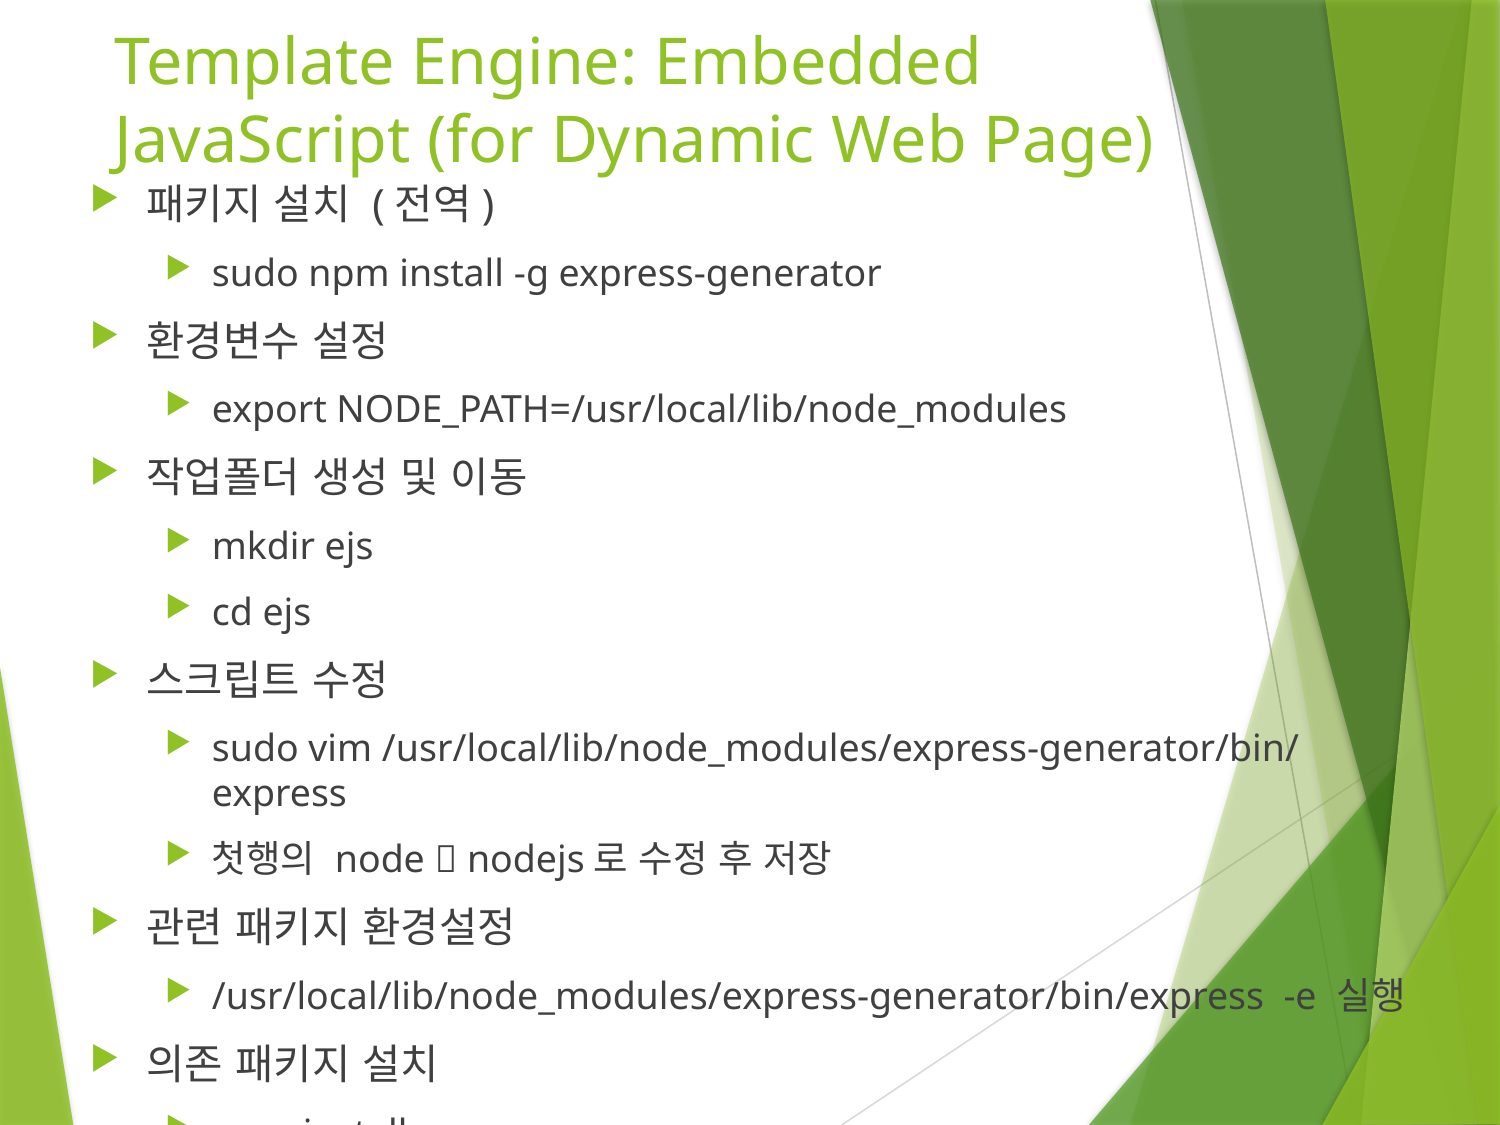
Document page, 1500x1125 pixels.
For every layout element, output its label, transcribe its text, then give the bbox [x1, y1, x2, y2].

title Template Engine: Embedded JavaScript (for Dynamic Web Page) [99, 12, 1263, 170]
list 패키지 설치 (전역) sudo npm install -g express-generator 환경변수 설정 export NODE_PATH=/usr/local/lib/node_modules 작업폴더 생성 및 이동 mkdir ejs cd ejs 스크립트 수정 sudo vim /usr/local/lib/node_modules/express-generator/bin/express 첫행의 node  nodejs로 수정 후 저장 관련 패키지 환경설정 /usr/local/lib/node_modules/express-generator/bin/express -e 실행 의존 패키지 설치 npm install [75, 170, 1425, 967]
